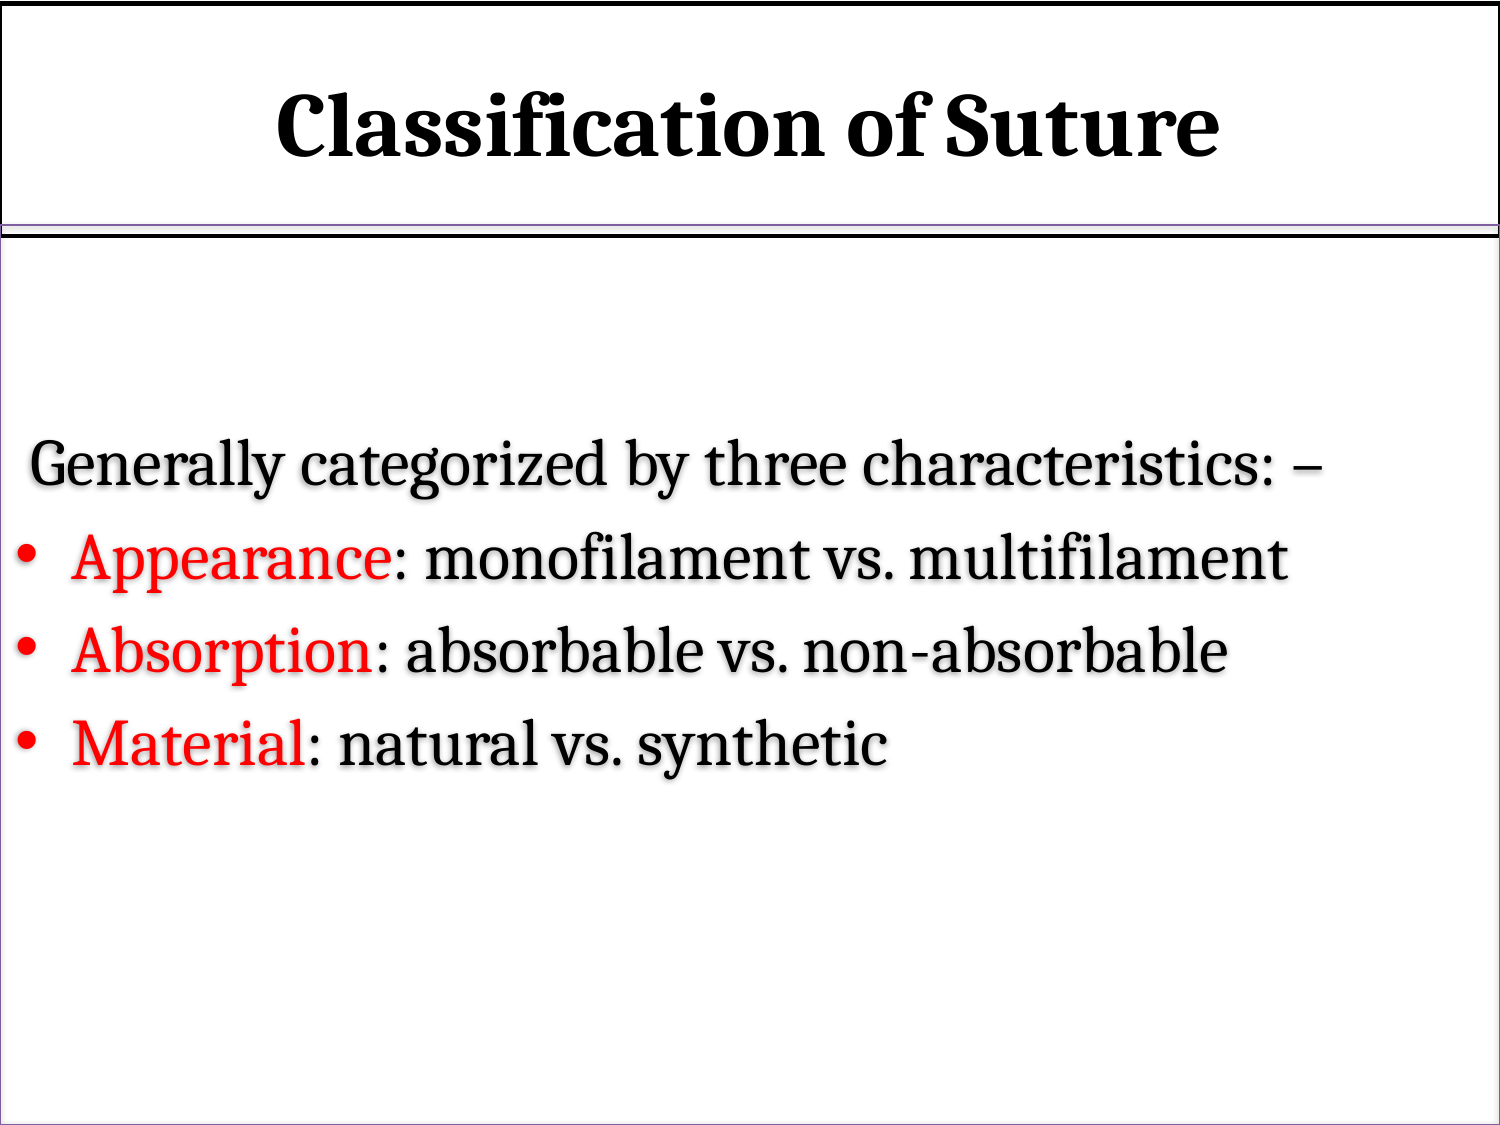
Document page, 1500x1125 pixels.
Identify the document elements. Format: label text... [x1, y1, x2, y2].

title Classification of Suture [0, 1, 1500, 223]
list Generally categorized by three characteristics: – Appearance: monofilament vs. multifilament Absorption: absorbable vs. non-absorbable Material: natural vs. synthetic [0, 224, 1500, 1125]
